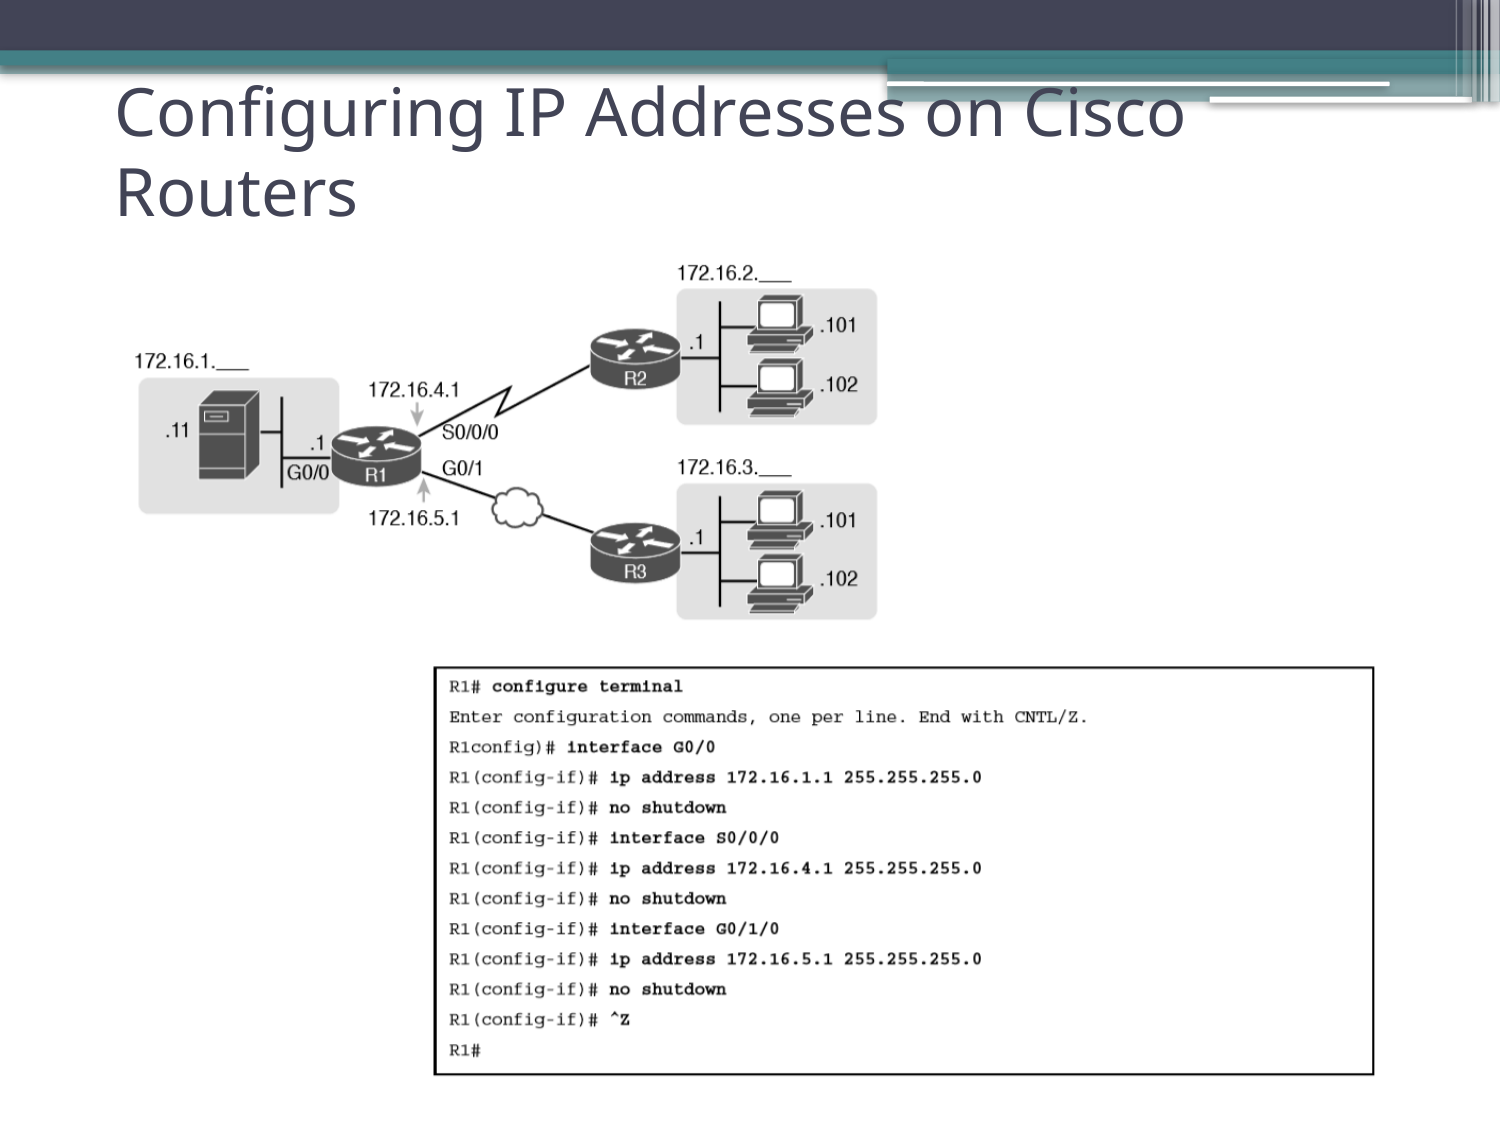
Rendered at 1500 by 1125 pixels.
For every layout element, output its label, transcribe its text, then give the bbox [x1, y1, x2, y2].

title Configuring IP Addresses on Cisco Routers [99, 112, 1400, 188]
picture [424, 662, 1384, 1088]
picture [0, 249, 959, 630]
